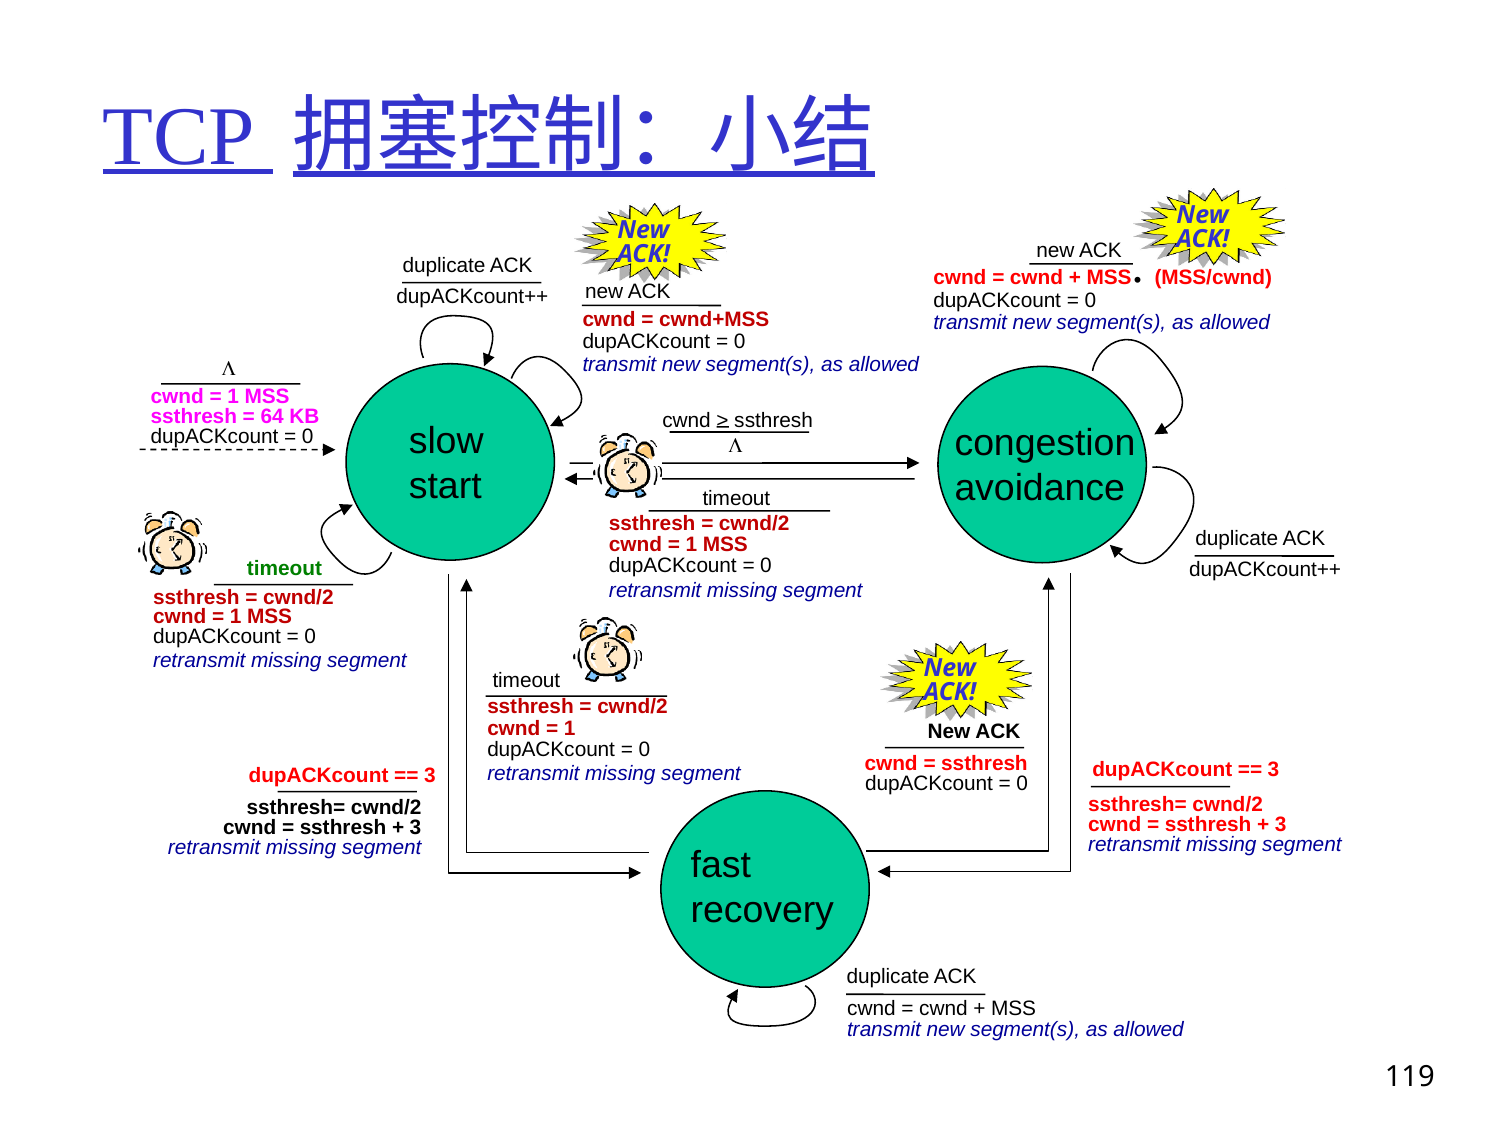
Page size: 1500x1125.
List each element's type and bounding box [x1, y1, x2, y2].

slide_number [1339, 1050, 1450, 1125]
title [87, 37, 1363, 225]
text_box [134, 188, 1358, 1073]
